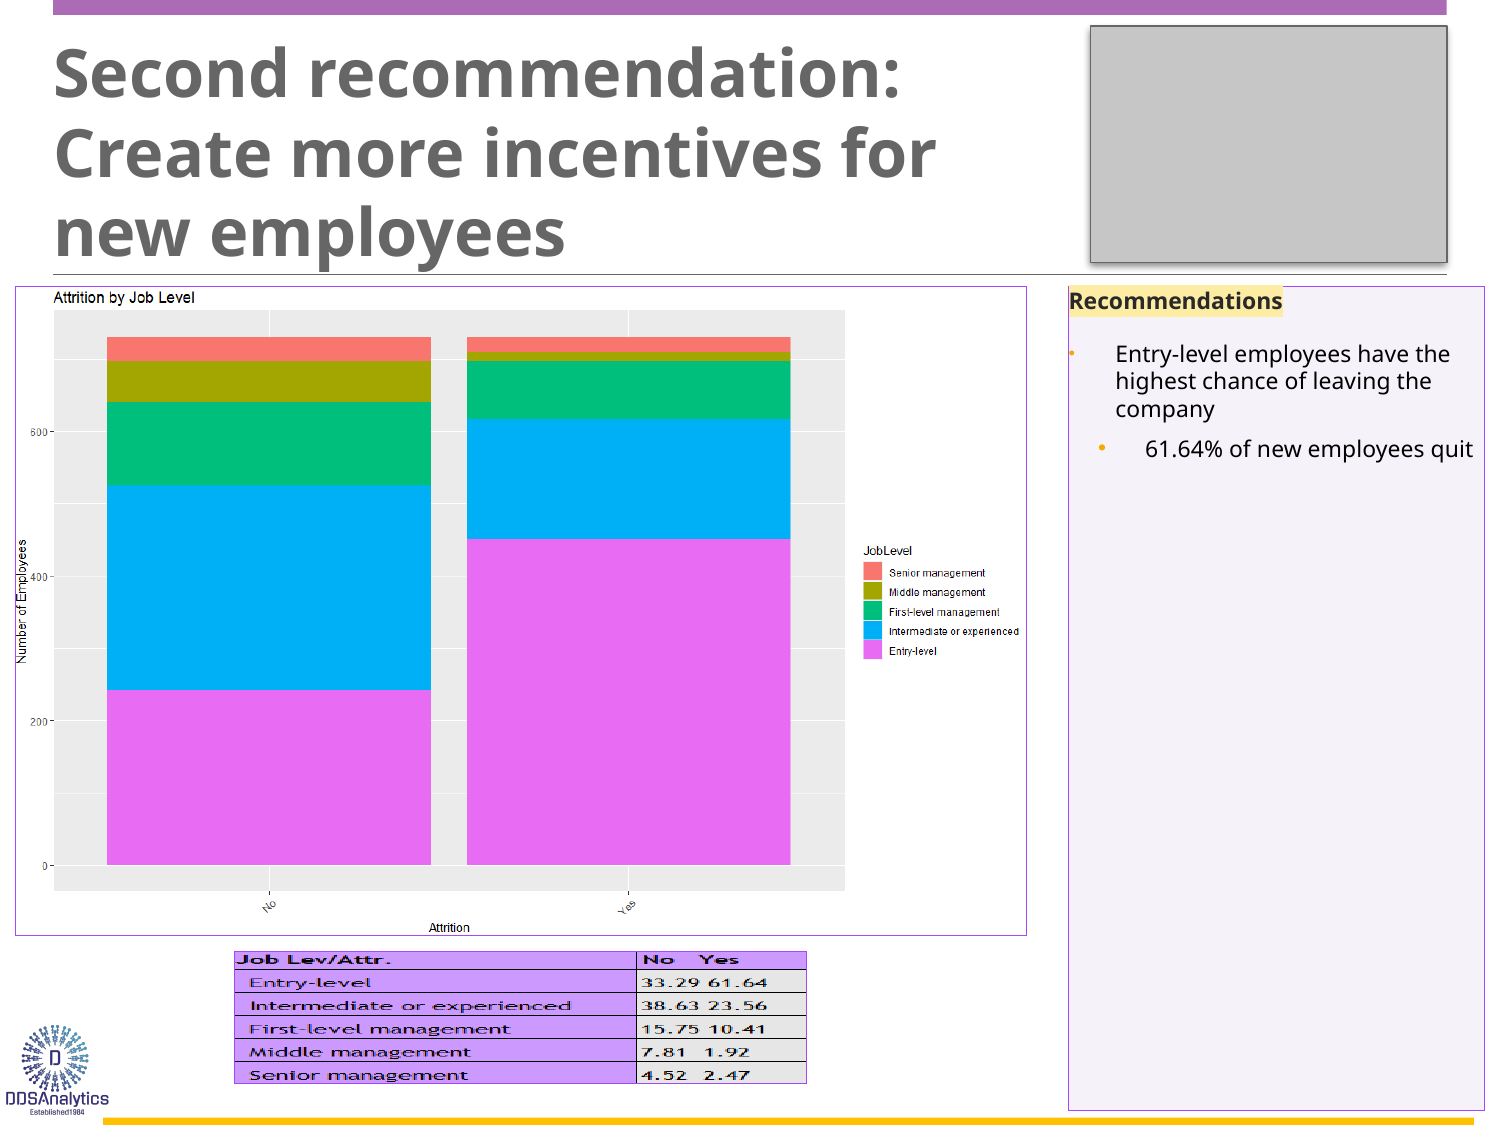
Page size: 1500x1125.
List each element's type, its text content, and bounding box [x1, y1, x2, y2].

picture [14, 286, 1027, 936]
title Second recommendation: Create more incentives for new employees [53, 53, 1040, 248]
picture [234, 950, 808, 1084]
picture [0, 1015, 131, 1125]
text_box Recommendations Entry-level employees have the highest chance of leaving the company 61.64% of new employees quit [1068, 286, 1485, 1111]
